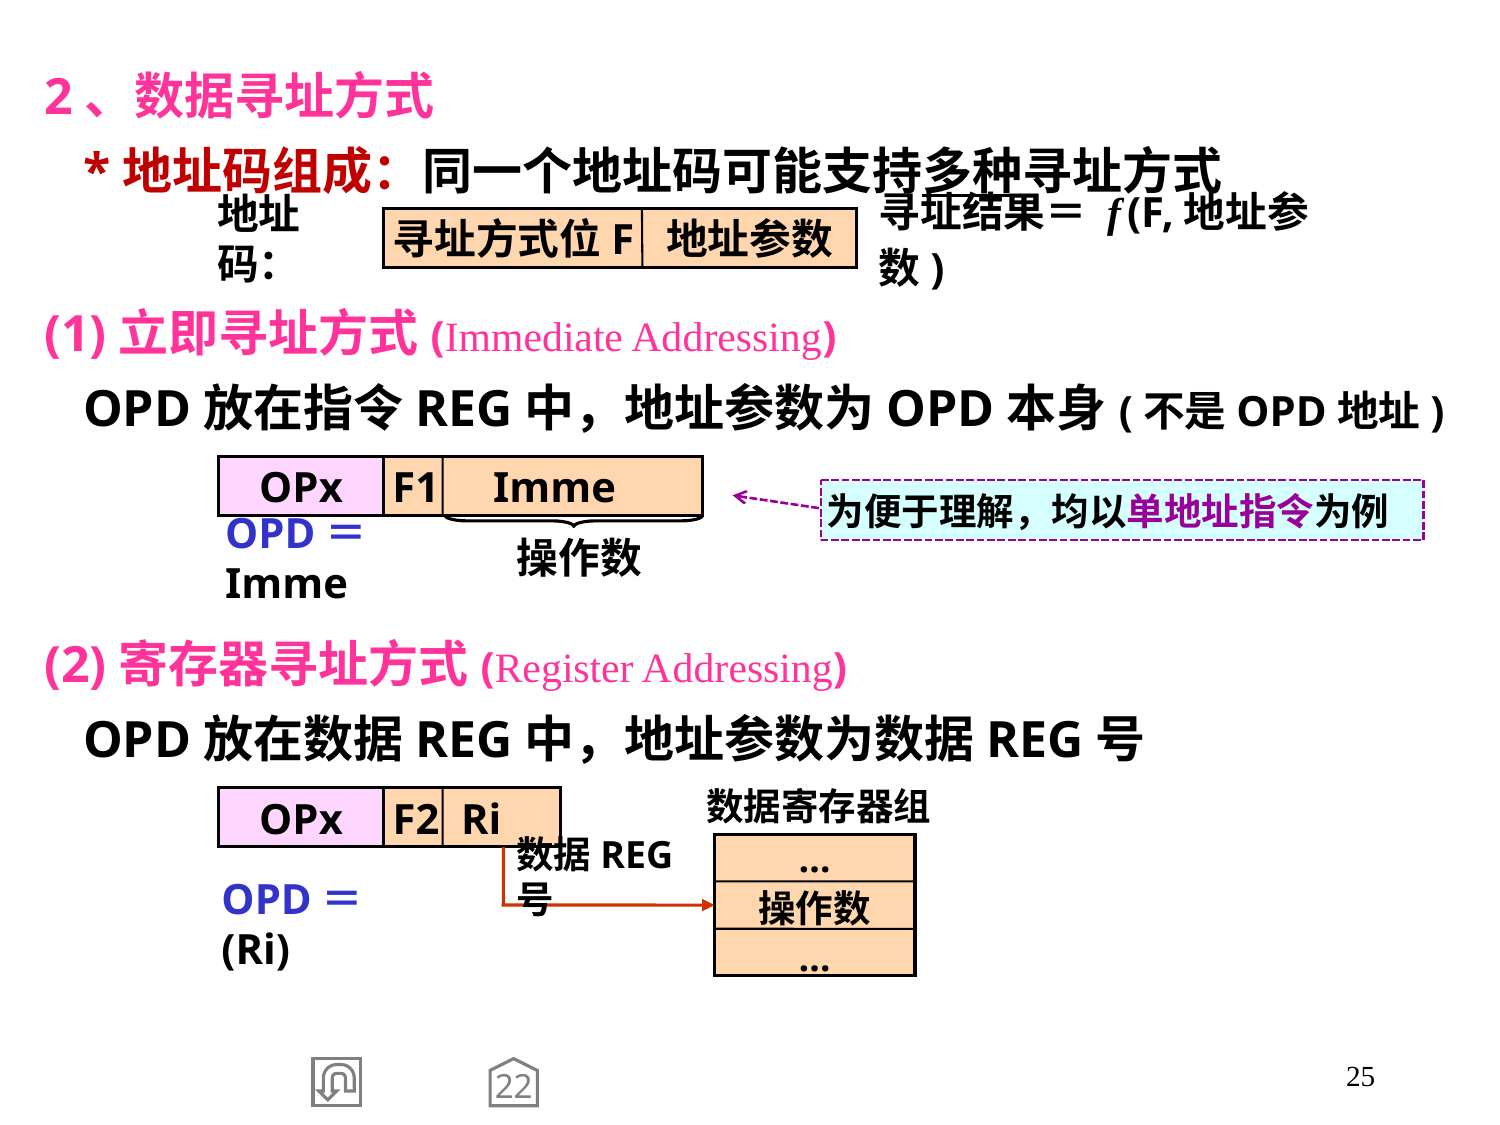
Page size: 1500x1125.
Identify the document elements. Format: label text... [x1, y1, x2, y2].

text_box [218, 455, 703, 587]
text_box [218, 776, 958, 977]
text_box 为便于理解，均以单地址指令为例 [820, 479, 1424, 541]
text_box (2)寄存器寻址方式(Register Addressing) OPD放在数据REG中，地址参数为数据REG号 [29, 609, 1471, 775]
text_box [214, 207, 1377, 269]
text_box [313, 1058, 361, 1106]
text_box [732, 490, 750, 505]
text_box (1)立即寻址方式(Immediate Addressing) OPD放在指令REG中，地址参数为OPD本身(不是OPD地址) [29, 278, 1471, 444]
text_box 22 [490, 1058, 538, 1106]
slide_number 25 [1077, 1049, 1391, 1125]
text_box 2、数据寻址方式 *地址码组成：同一个地址码可能支持多种寻址方式 [29, 42, 1471, 208]
